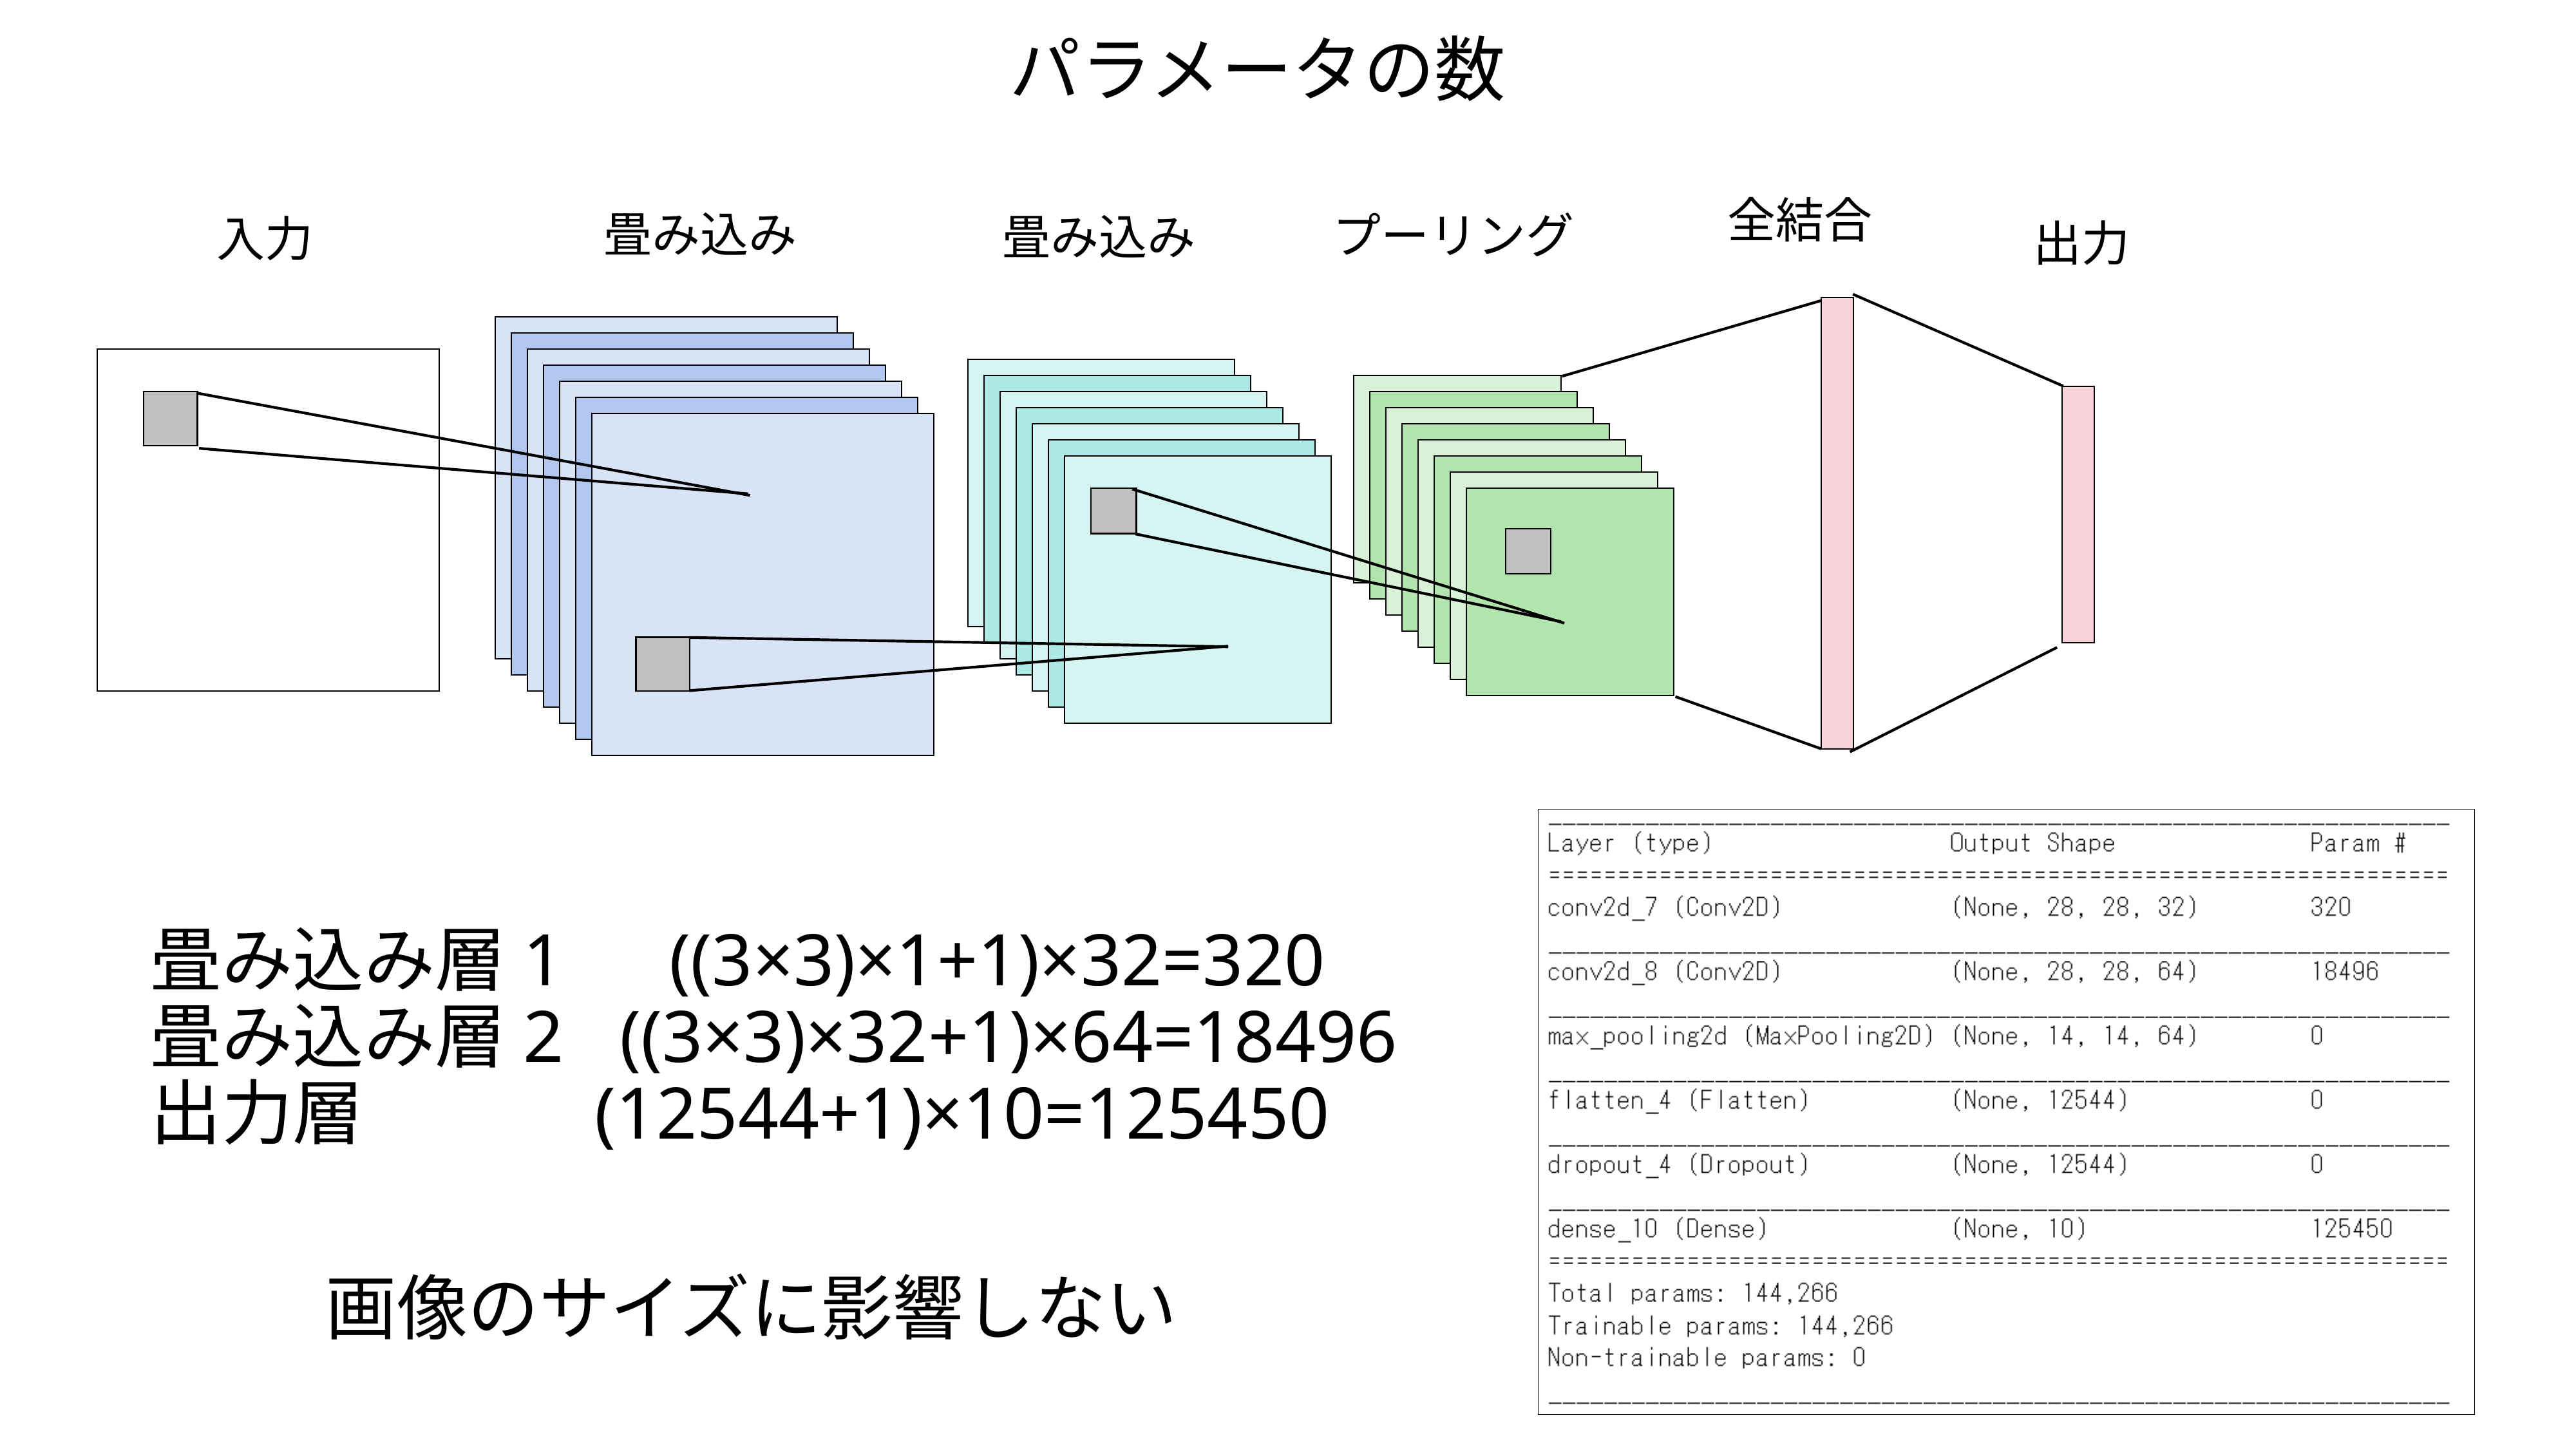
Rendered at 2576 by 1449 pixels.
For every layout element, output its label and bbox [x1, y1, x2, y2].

text_box [1659, 191, 2223, 278]
picture [1537, 809, 2475, 1415]
text_box [1312, 206, 1595, 269]
text_box [145, 918, 1403, 1160]
text_box [320, 1267, 1184, 1355]
text_box [1004, 28, 1511, 117]
text_box [958, 207, 1240, 271]
text_box [170, 209, 360, 273]
text_box [559, 205, 842, 269]
text_box [97, 294, 2094, 755]
